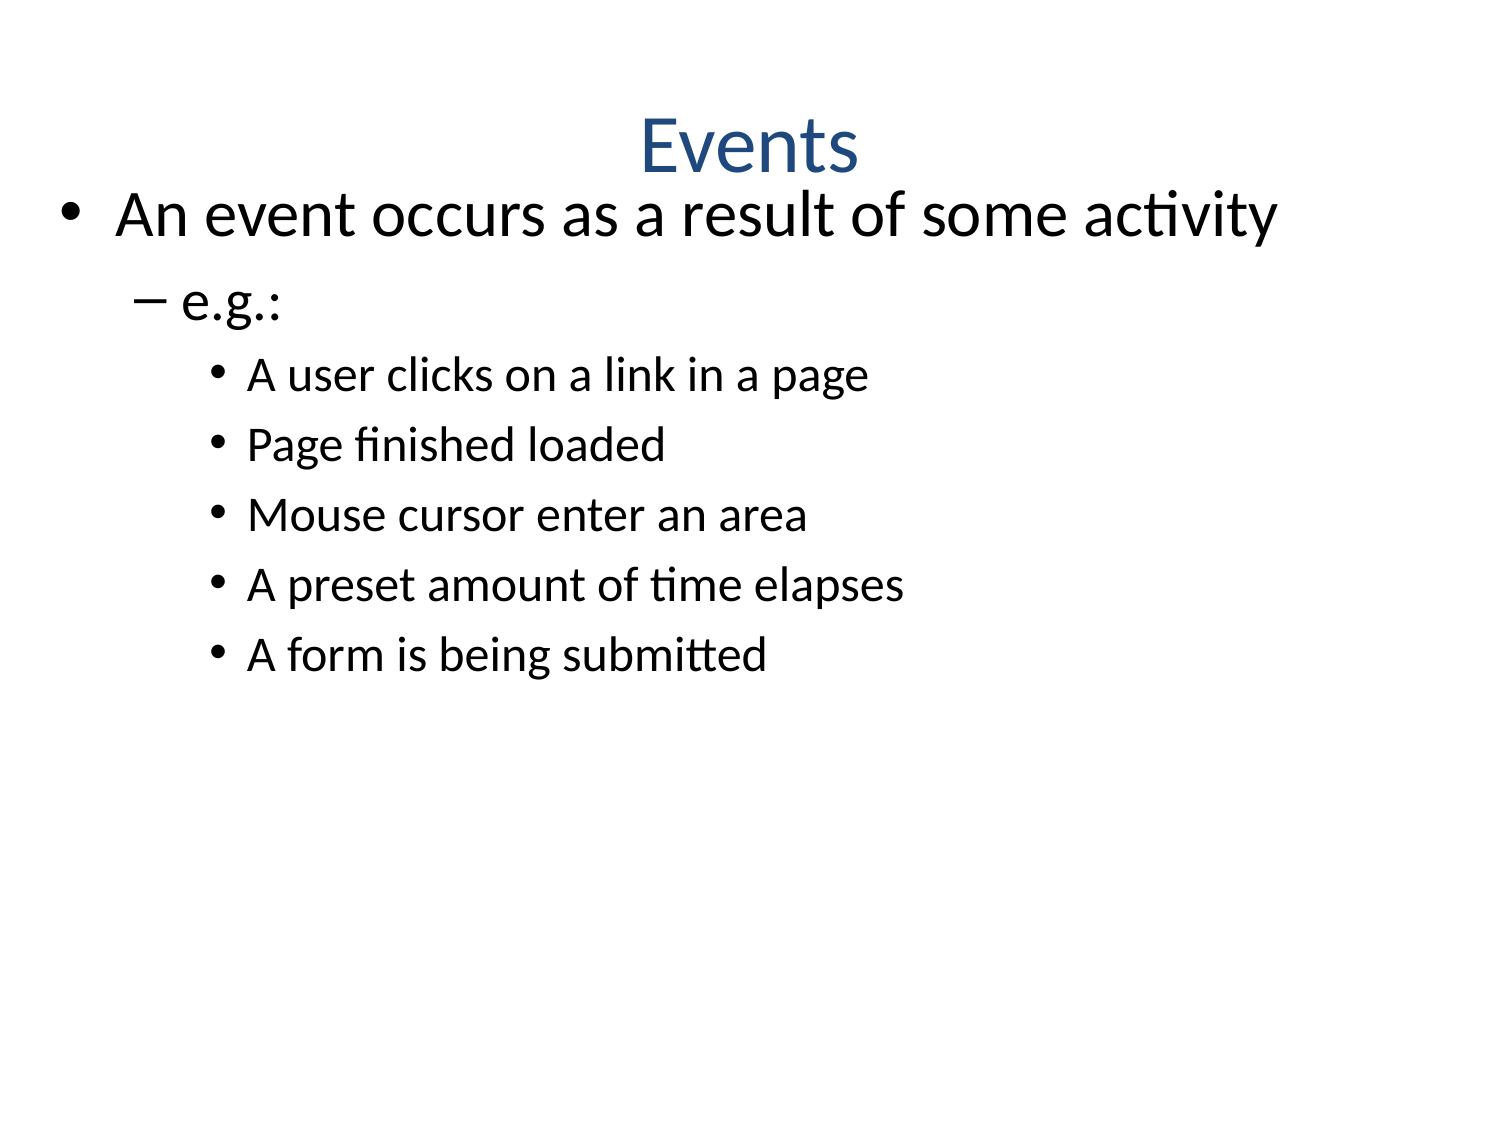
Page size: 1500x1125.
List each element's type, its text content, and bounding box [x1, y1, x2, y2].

title Events [75, 45, 1425, 162]
list An event occurs as a result of some activity e.g.: A user clicks on a link in a page Page finished loaded Mouse cursor enter an area A preset amount of time elapses A form is being submitted [44, 162, 1450, 1075]
